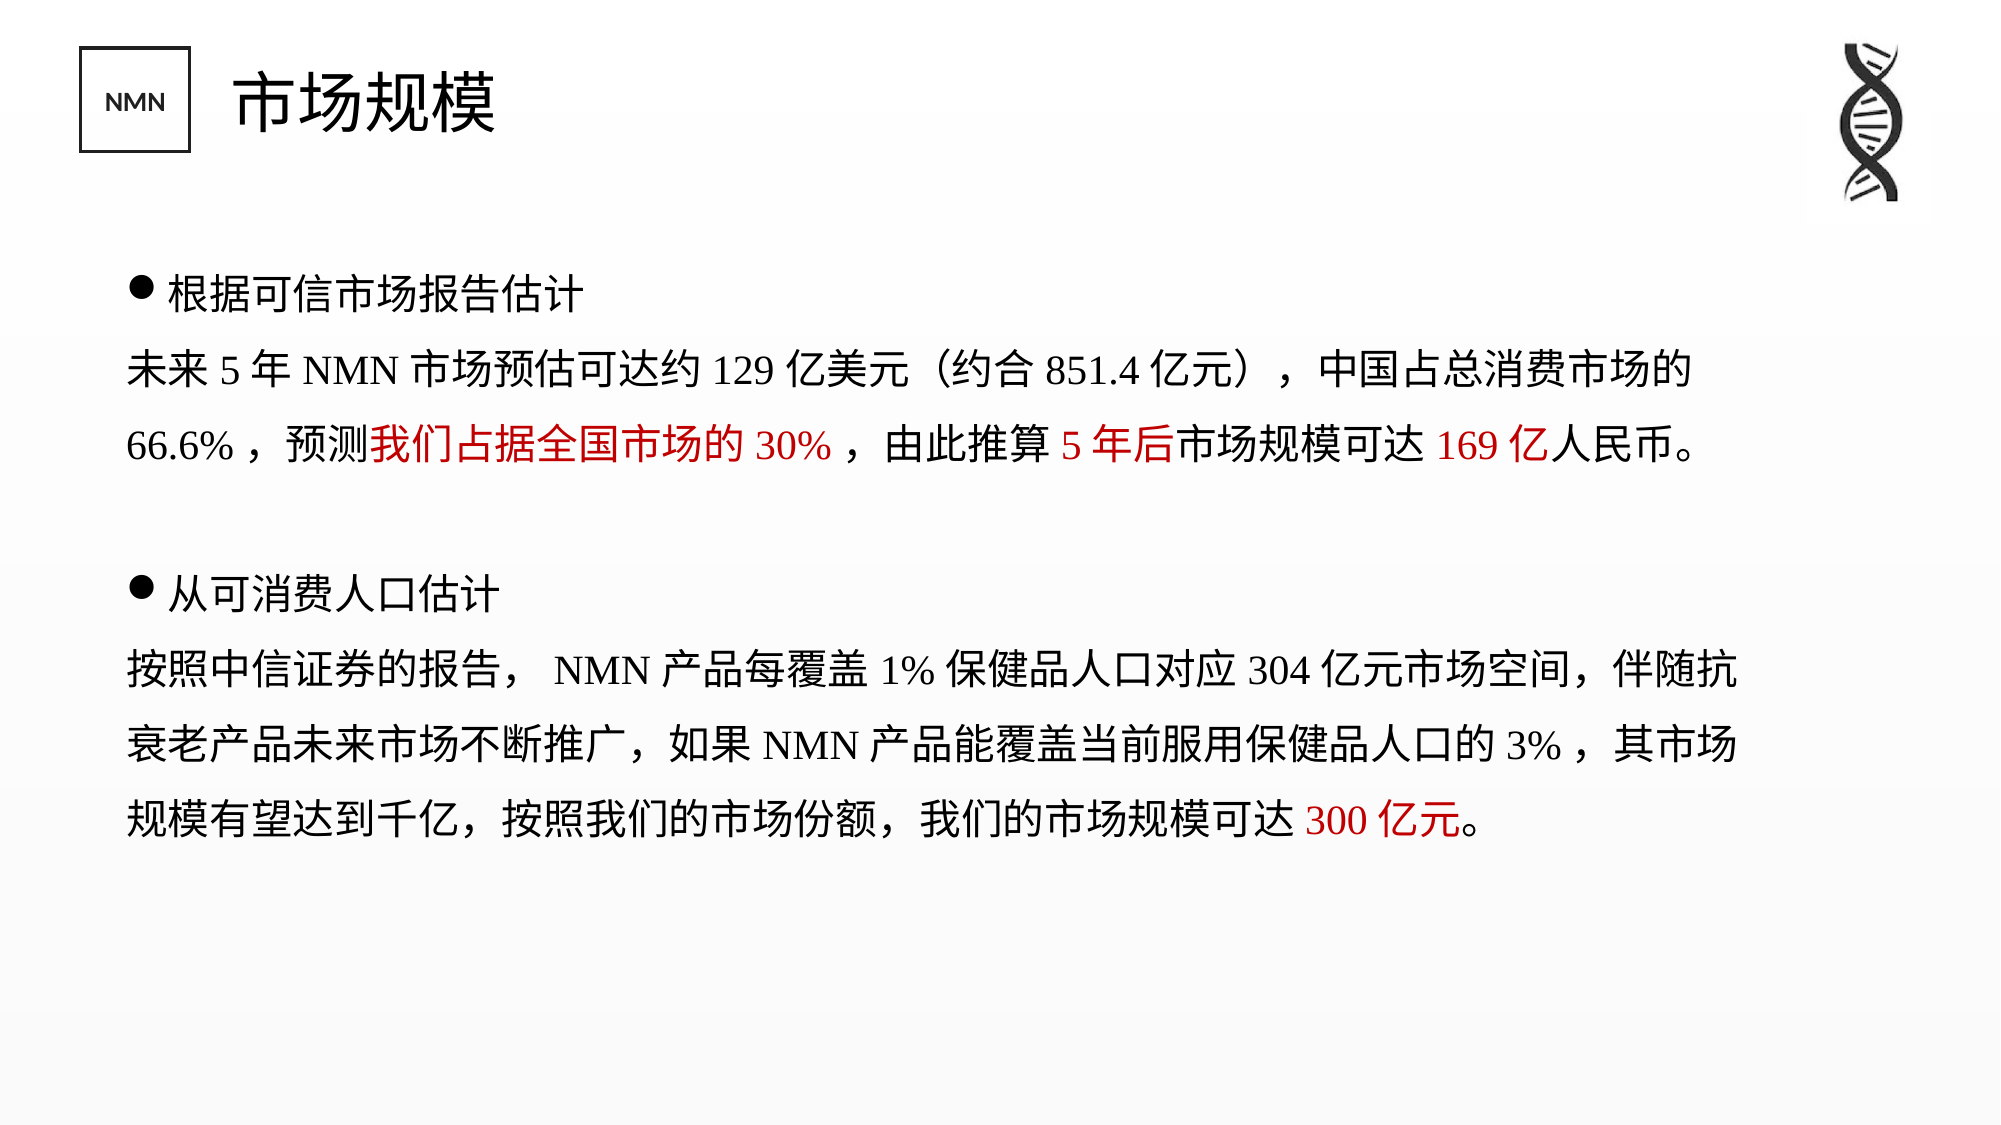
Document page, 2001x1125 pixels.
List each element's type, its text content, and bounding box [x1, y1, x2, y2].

text_box 根据可信市场报告估计 未来5年NMN市场预估可达约129亿美元（约合851.4亿元），中国占总消费市场的66.6%，预测我们占据全国市场的30%，由此推算5年后市场规模可达169亿人民币。 从可消费人口估计 按照中信证券的报告，NMN产品每覆盖1%保健品人口对应304亿元市场空间，伴随抗衰老产品未来市场不断推广，如果NMN产品能覆盖当前服用保健品人口的3%，其市场规模有望达到千亿，按照我们的市场份额，我们的市场规模可达300亿元。 [54, 235, 1793, 851]
picture [1807, 21, 1930, 225]
text_box 市场规模 [216, 53, 829, 149]
